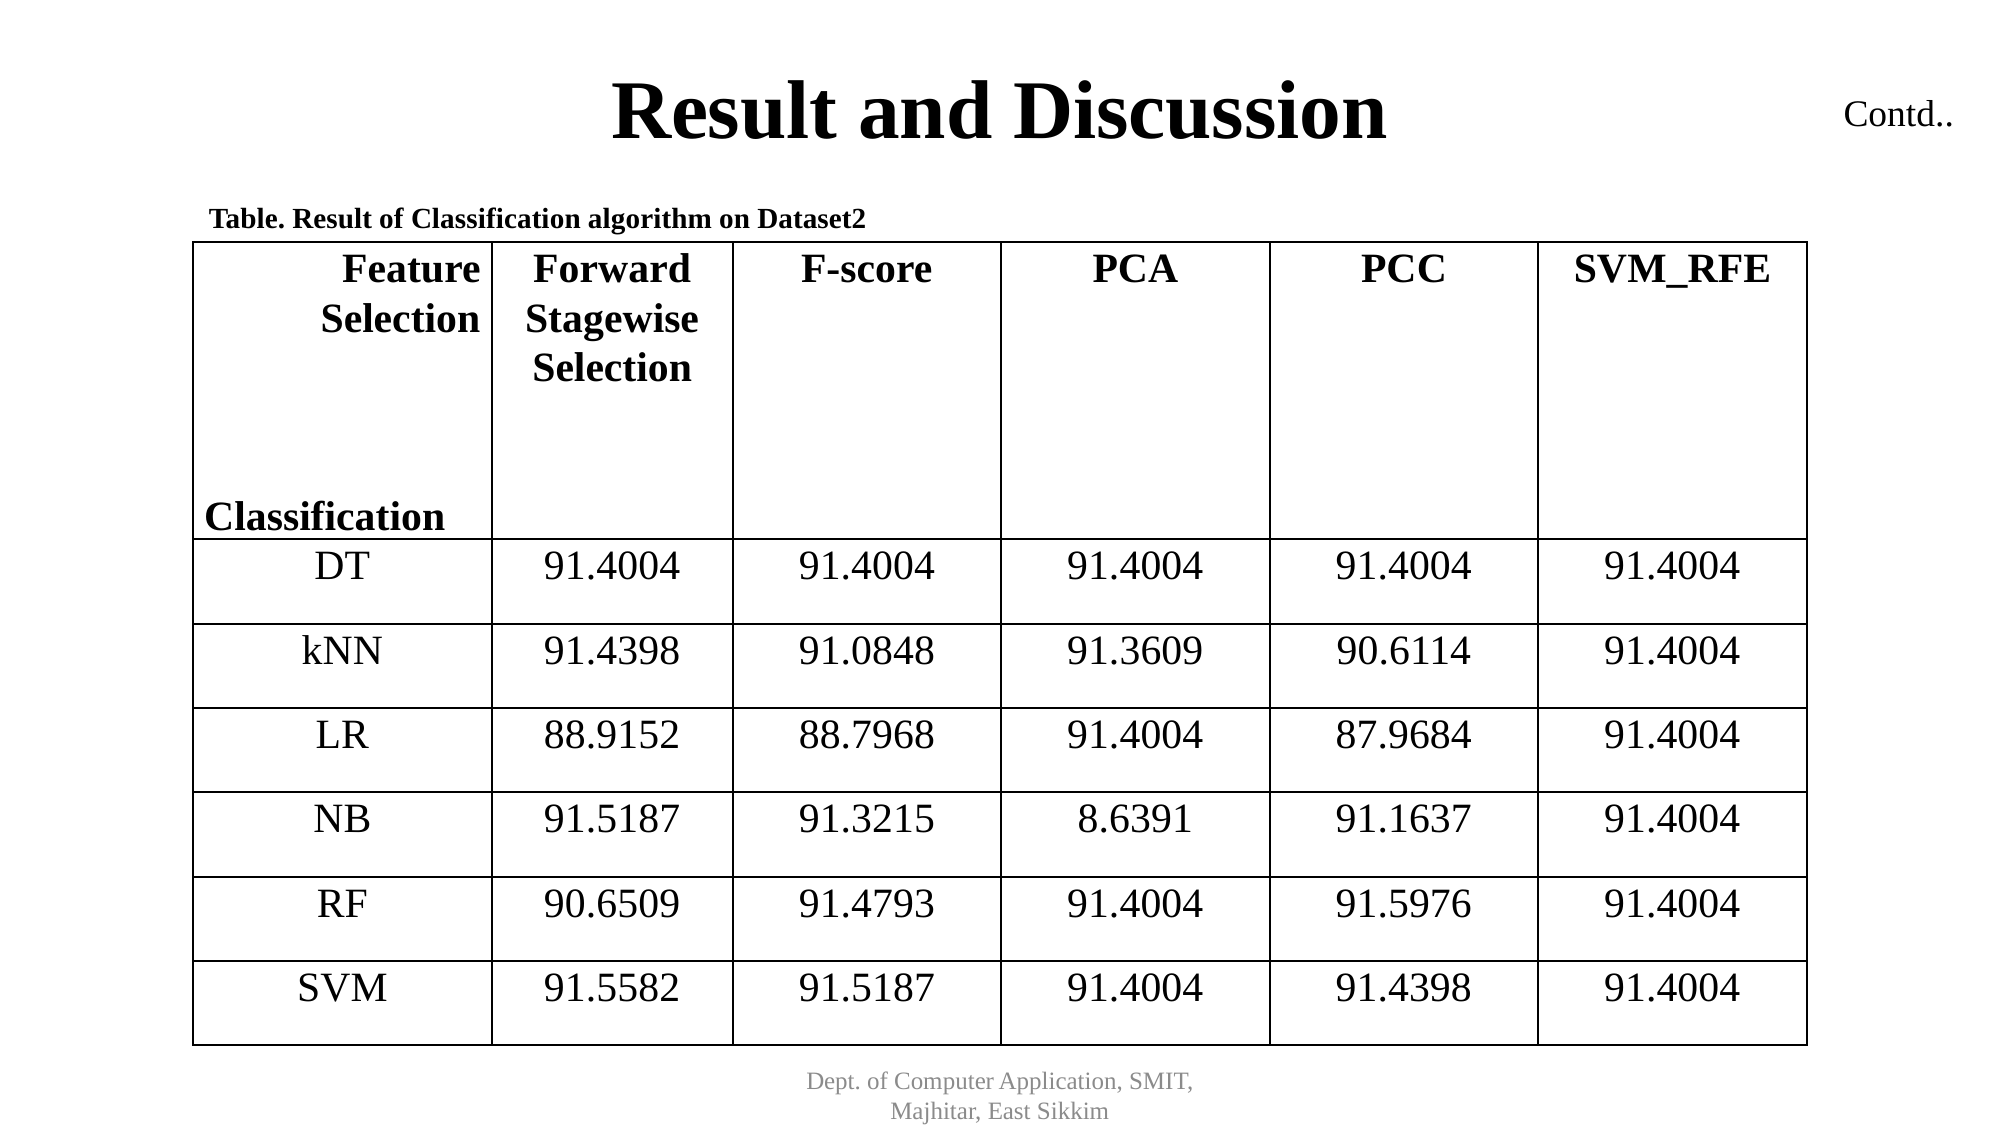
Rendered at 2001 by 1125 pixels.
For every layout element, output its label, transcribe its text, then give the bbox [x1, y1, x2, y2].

table_cell 91.4398 [493, 625, 732, 707]
table_cell 91.4004 [493, 540, 732, 623]
table_header PCC [1271, 243, 1537, 538]
table_cell 91.4004 [1539, 709, 1806, 791]
table_cell 91.4004 [1002, 962, 1269, 1044]
table_cell 91.4004 [1539, 793, 1806, 876]
table_cell 91.4793 [734, 878, 1000, 960]
table_cell 87.9684 [1271, 709, 1537, 791]
table_cell RF [194, 878, 491, 960]
table_cell 91.5187 [734, 962, 1000, 1044]
table_cell 91.4004 [1539, 540, 1806, 623]
table_cell NB [194, 793, 491, 876]
table_cell 91.3215 [734, 793, 1000, 876]
table_cell 8.6391 [1002, 793, 1269, 876]
table_cell 91.3609 [1002, 625, 1269, 707]
table_cell 91.0848 [734, 625, 1000, 707]
table_header Forward Stagewise Selection [493, 243, 732, 538]
table_cell 91.4004 [734, 540, 1000, 623]
table_cell DT [194, 540, 491, 623]
table_cell 91.4004 [1002, 709, 1269, 791]
table_cell 91.1637 [1271, 793, 1537, 876]
table_cell 91.4004 [1539, 878, 1806, 960]
table_header Feature Selection Classification [194, 243, 491, 538]
table_cell 88.7968 [734, 709, 1000, 791]
table_cell 91.4004 [1271, 540, 1537, 623]
table_cell 91.4004 [1002, 878, 1269, 960]
table_header F-score [734, 243, 1000, 538]
title Result and Discussion [137, 35, 1863, 189]
table_cell 91.5187 [493, 793, 732, 876]
table_cell 88.9152 [493, 709, 732, 791]
table_cell 90.6509 [493, 878, 732, 960]
footer Dept. of Computer Application, SMIT, Majhitar, East Sikkim [762, 1065, 1238, 1125]
table_cell 91.4004 [1002, 540, 1269, 623]
table_cell SVM [194, 962, 491, 1044]
table_header SVM_RFE [1539, 243, 1806, 538]
text_box Contd.. [1828, 81, 1970, 142]
table_cell kNN [194, 625, 491, 707]
table_cell 91.4004 [1539, 962, 1806, 1044]
table_cell 91.5976 [1271, 878, 1537, 960]
table_cell LR [194, 709, 491, 791]
table_header PCA [1002, 243, 1269, 538]
text_box Table. Result of Classification algorithm on Dataset2 [194, 191, 883, 242]
table_cell 90.6114 [1271, 625, 1537, 707]
table_cell 91.4398 [1271, 962, 1537, 1044]
table_cell 91.5582 [493, 962, 732, 1044]
table_cell 91.4004 [1539, 625, 1806, 707]
